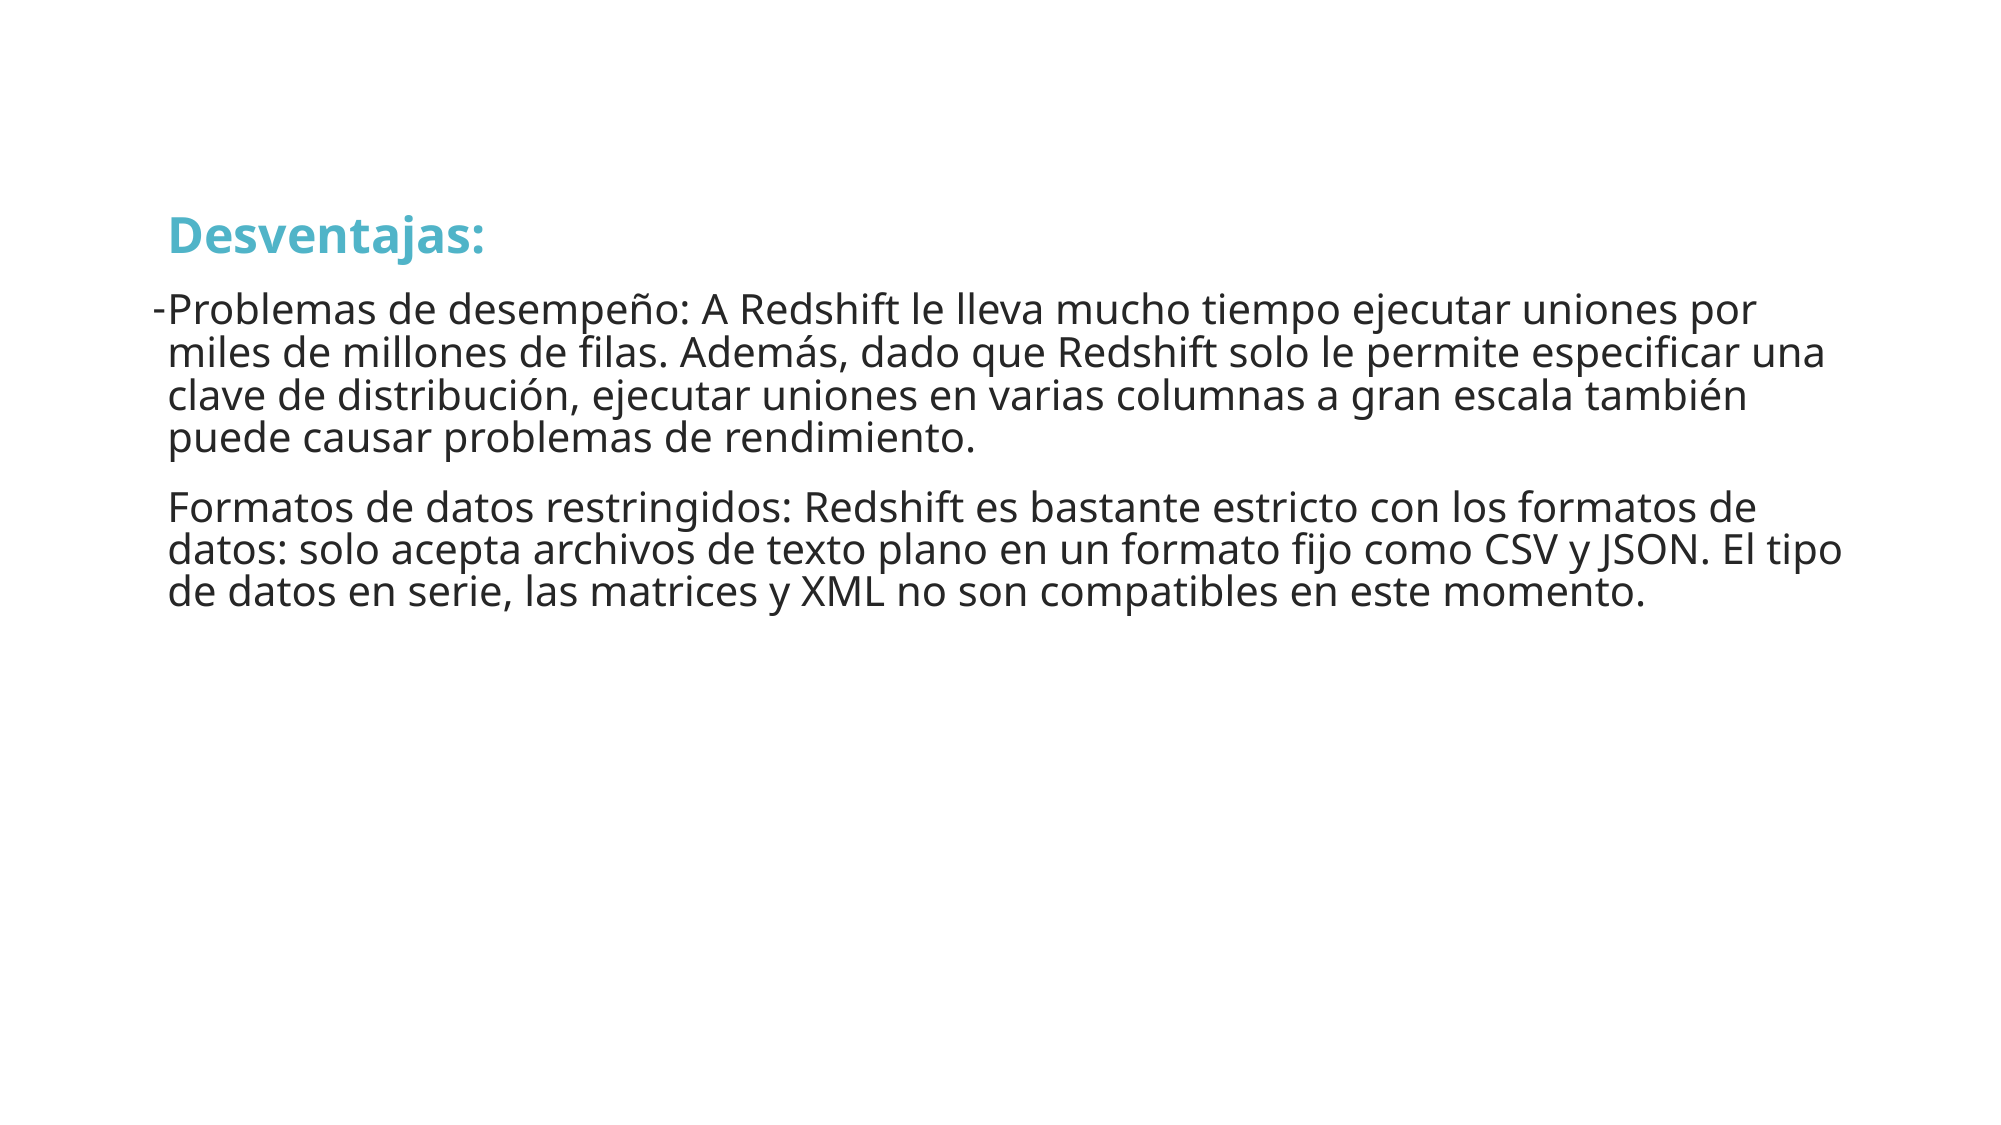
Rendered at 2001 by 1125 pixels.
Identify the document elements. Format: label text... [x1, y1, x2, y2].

list Desventajas: Problemas de desempeño: A Redshift le lleva mucho tiempo ejecutar uniones por miles de millones de filas. Además, dado que Redshift solo le permite especificar una clave de distribución, ejecutar uniones en varias columnas a gran escala también puede causar problemas de rendimiento. Formatos de datos restringidos: Redshift es bastante estricto con los formatos de datos: solo acepta archivos de texto plano en un formato fijo como CSV y JSON. El tipo de datos en serie, las matrices y XML no son compatibles en este momento. [137, 205, 1863, 920]
